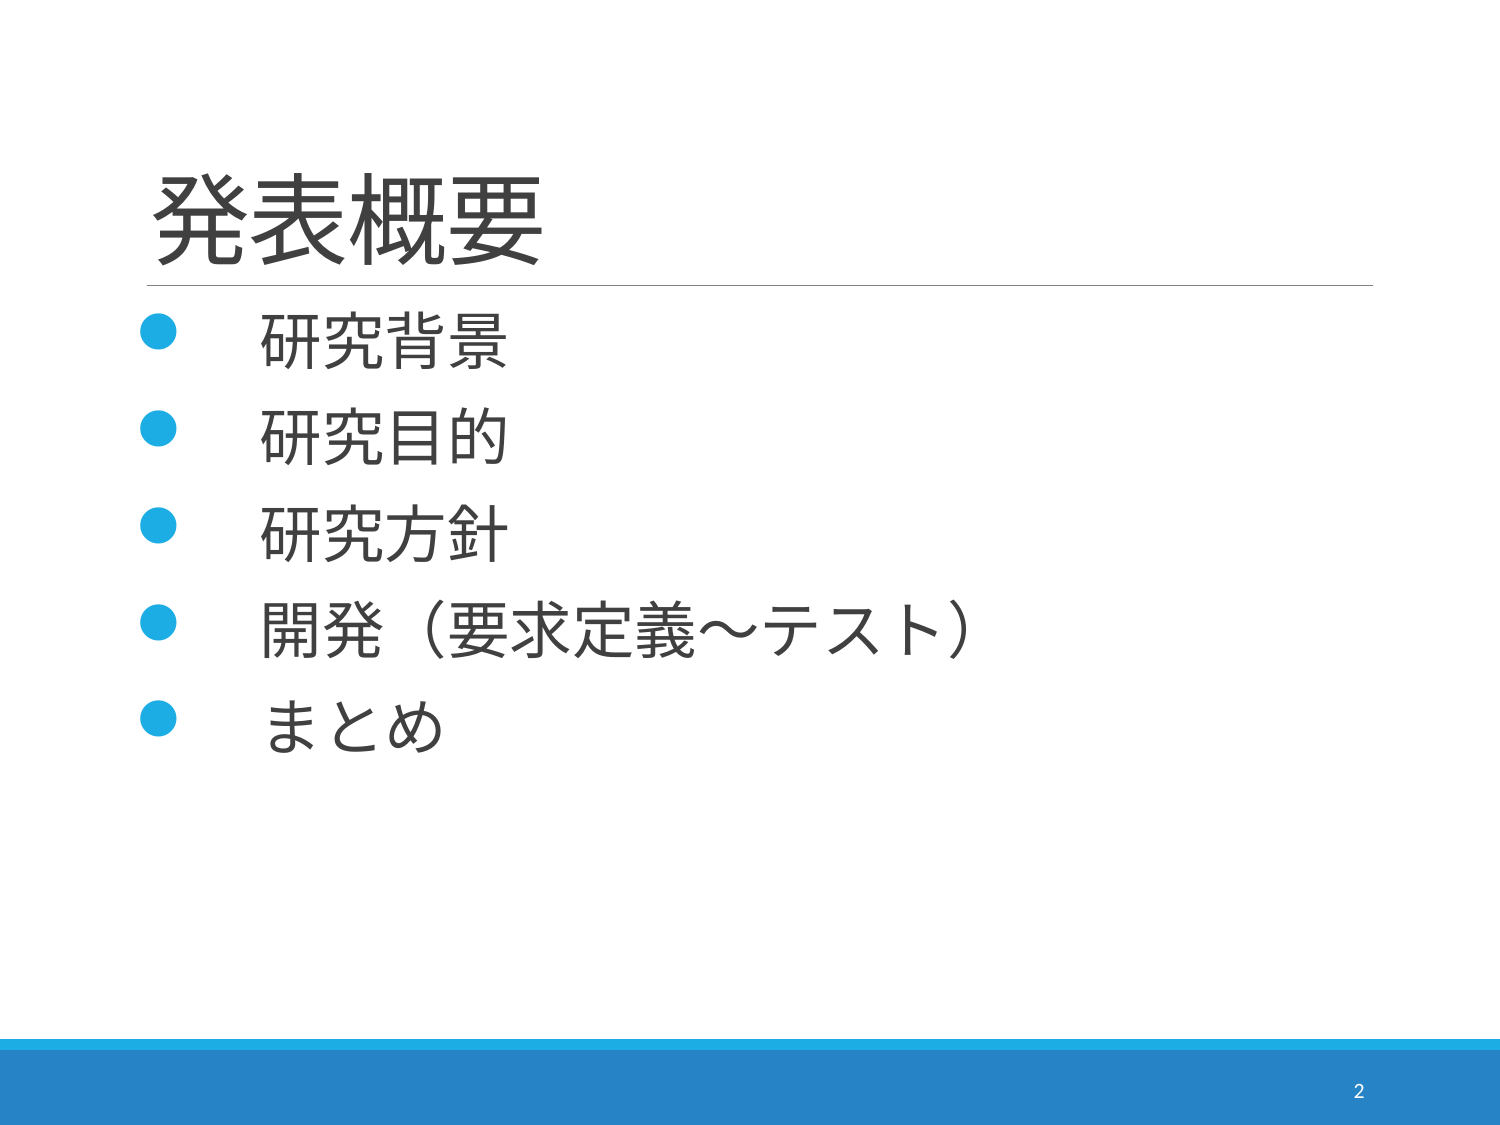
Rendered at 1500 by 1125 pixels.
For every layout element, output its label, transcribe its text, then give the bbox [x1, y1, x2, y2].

list 研究背景 研究目的 研究方針 開発（要求定義～テスト） まとめ [135, 302, 1373, 963]
slide_number 1 [1218, 1059, 1380, 1120]
title 発表概要 [135, 47, 1373, 285]
